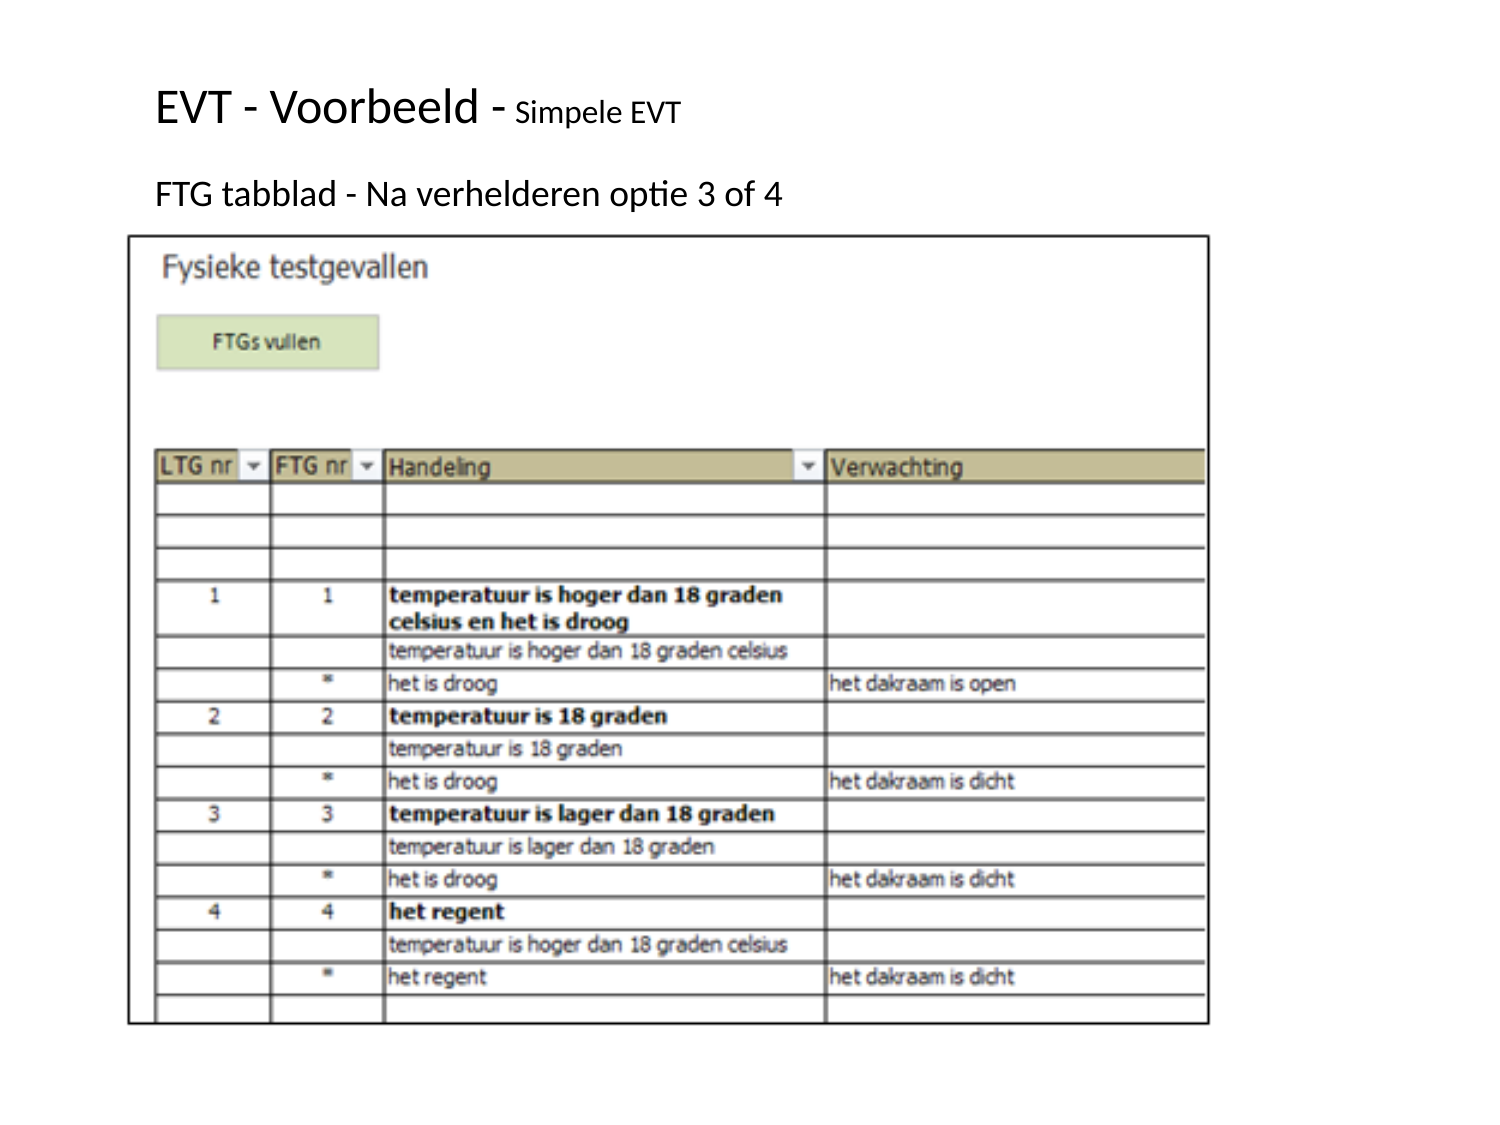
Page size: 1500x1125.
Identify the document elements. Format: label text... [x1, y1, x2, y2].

picture [120, 226, 1220, 1036]
text_box EVT - Voorbeeld - Simpele EVT FTG tabblad - Na verhelderen optie 3 of 4 [140, 66, 1270, 221]
